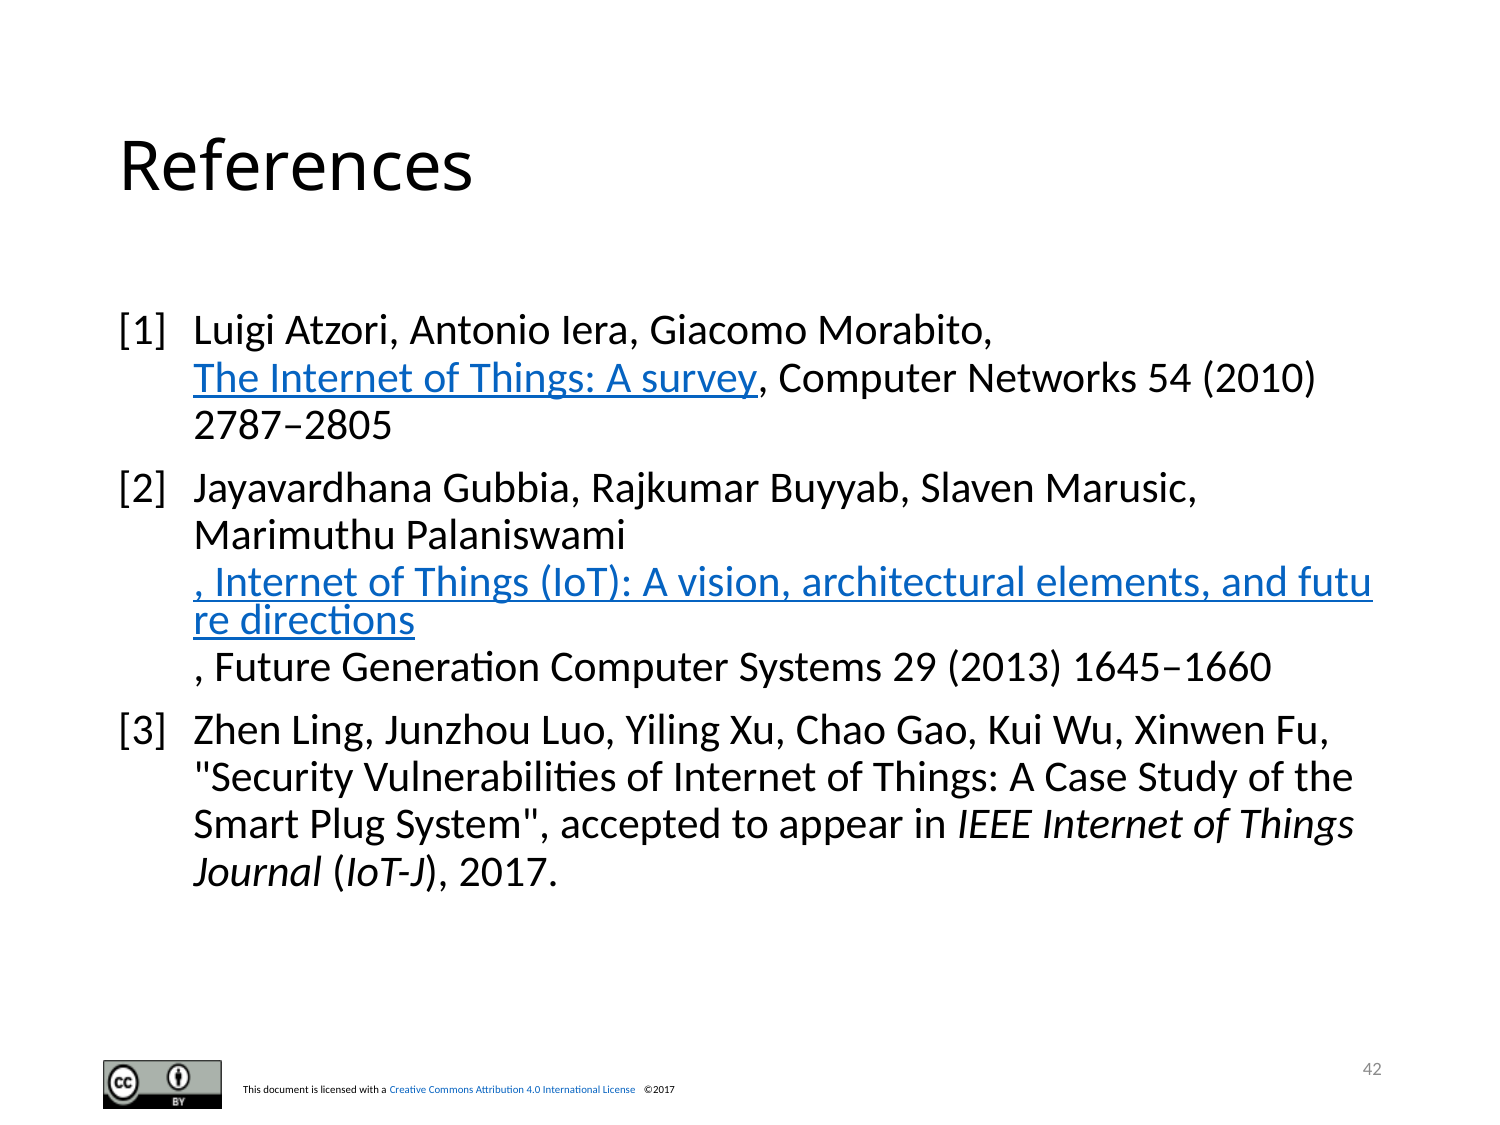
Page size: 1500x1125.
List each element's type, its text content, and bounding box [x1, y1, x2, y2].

slide_number 42 [1315, 1038, 1397, 1099]
list [1] Luigi Atzori, Antonio Iera, Giacomo Morabito, The Internet of Things: A survey, Computer Networks 54 (2010) 2787–2805 [2] Jayavardhana Gubbia, Rajkumar Buyyab, Slaven Marusic, Marimuthu Palaniswami, Internet of Things (IoT): A vision, architectural elements, and future directions, Future Generation Computer Systems 29 (2013) 1645–1660 [3] Zhen Ling, Junzhou Luo, Yiling Xu, Chao Gao, Kui Wu, Xinwen Fu, "Security Vulnerabilities of Internet of Things: A Case Study of the Smart Plug System", accepted to appear in IEEE Internet of Things Journal (IoT-J), 2017. [103, 299, 1397, 1014]
title References [103, 59, 1397, 278]
picture [103, 1060, 222, 1109]
